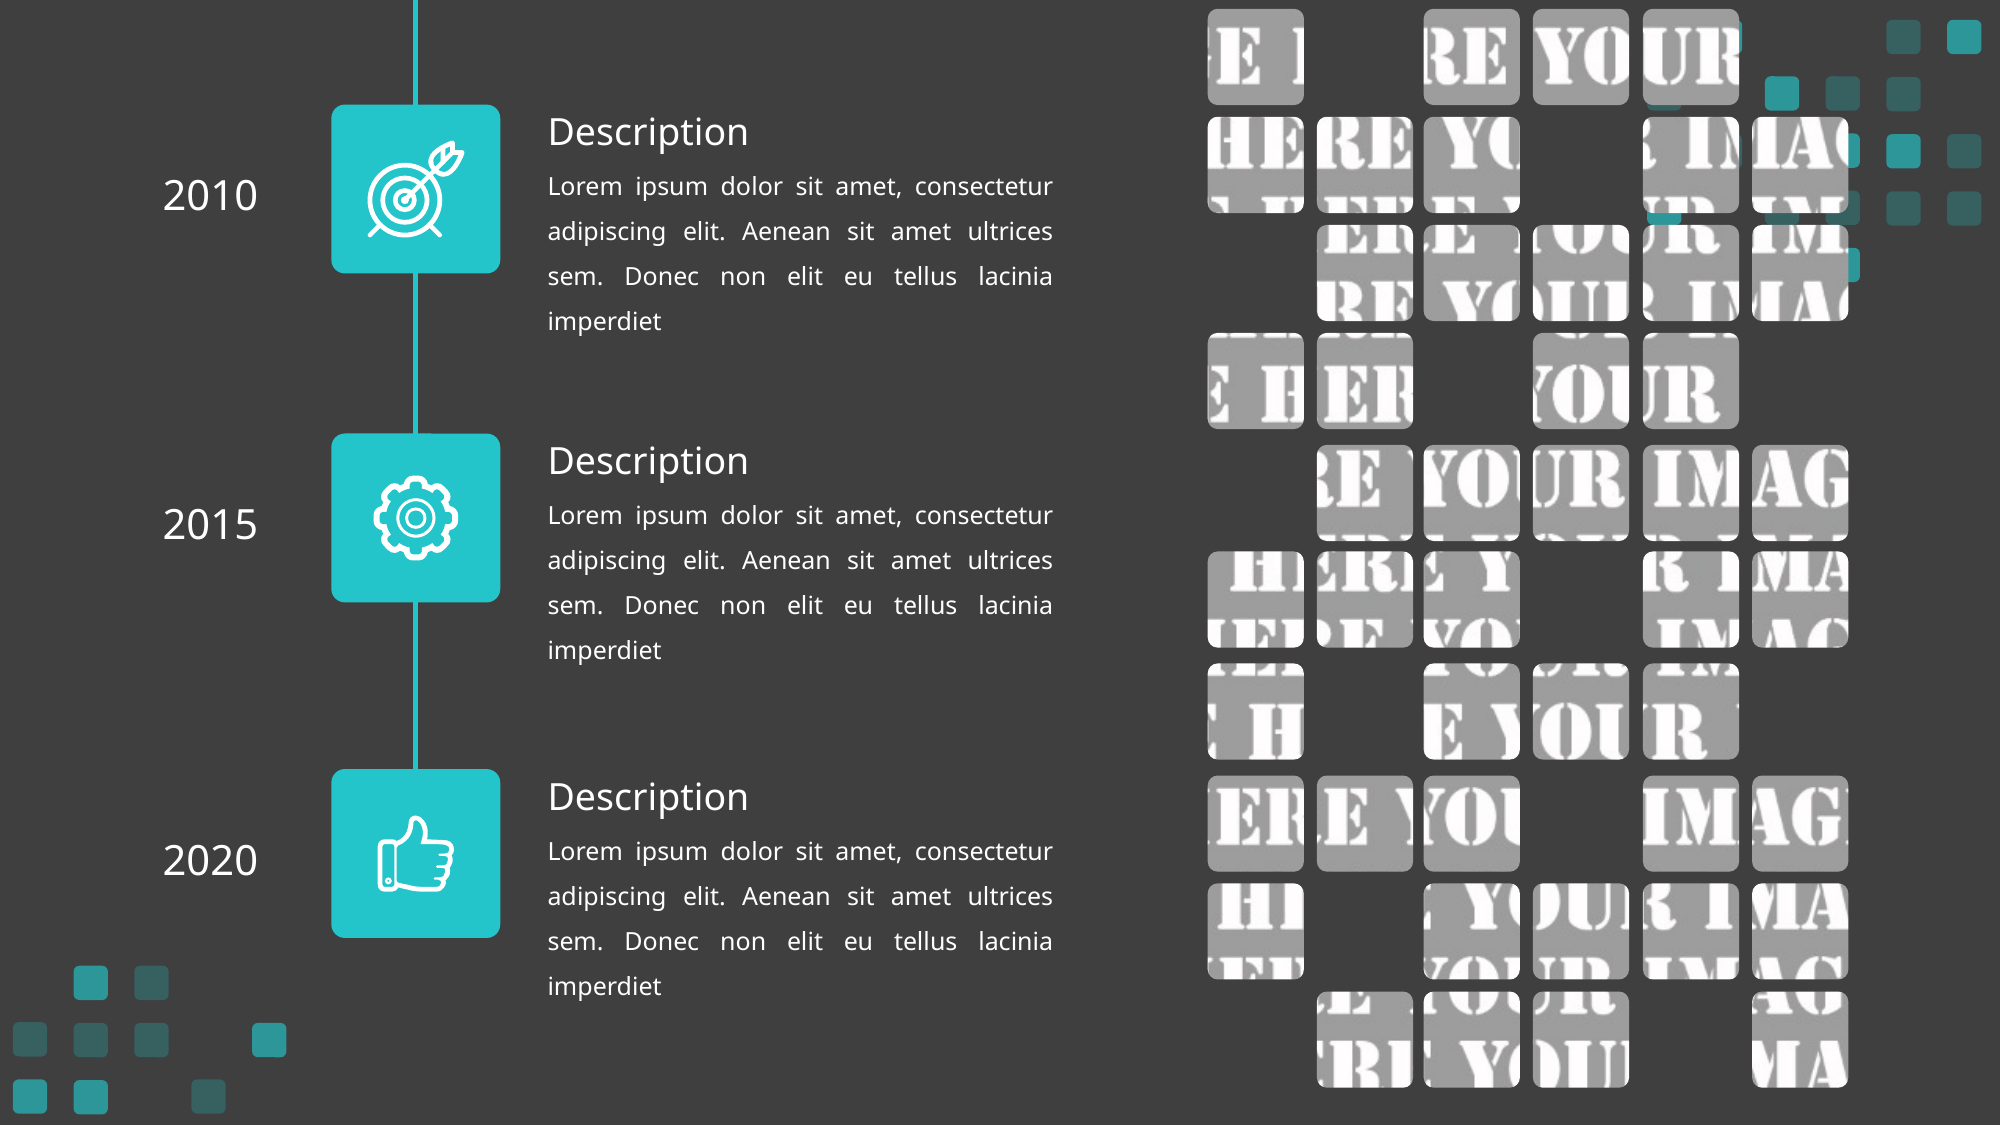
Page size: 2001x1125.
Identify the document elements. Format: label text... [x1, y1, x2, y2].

text_box Lorem ipsum dolor sit amet, consectetur adipiscing elit. Aenean sit amet ultrices sem. Donec non elit eu tellus lacinia imperdiet [532, 148, 1069, 343]
text_box Description [532, 429, 886, 490]
picture [1207, 8, 1849, 1088]
text_box Description [532, 100, 886, 161]
text_box 2015 [108, 490, 312, 556]
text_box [373, 475, 459, 561]
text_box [367, 140, 465, 238]
text_box Lorem ipsum dolor sit amet, consectetur adipiscing elit. Aenean sit amet ultrices sem. Donec non elit eu tellus lacinia imperdiet [532, 813, 1069, 1008]
text_box Description [532, 765, 886, 825]
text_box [377, 815, 454, 892]
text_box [12, 965, 287, 1115]
text_box [330, 432, 502, 604]
text_box 2010 [108, 161, 312, 227]
text_box [330, 103, 502, 275]
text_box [1849, 19, 1982, 283]
text_box 2020 [108, 825, 312, 891]
text_box Lorem ipsum dolor sit amet, consectetur adipiscing elit. Aenean sit amet ultrices sem. Donec non elit eu tellus lacinia imperdiet [532, 477, 1069, 672]
text_box [330, 767, 502, 940]
